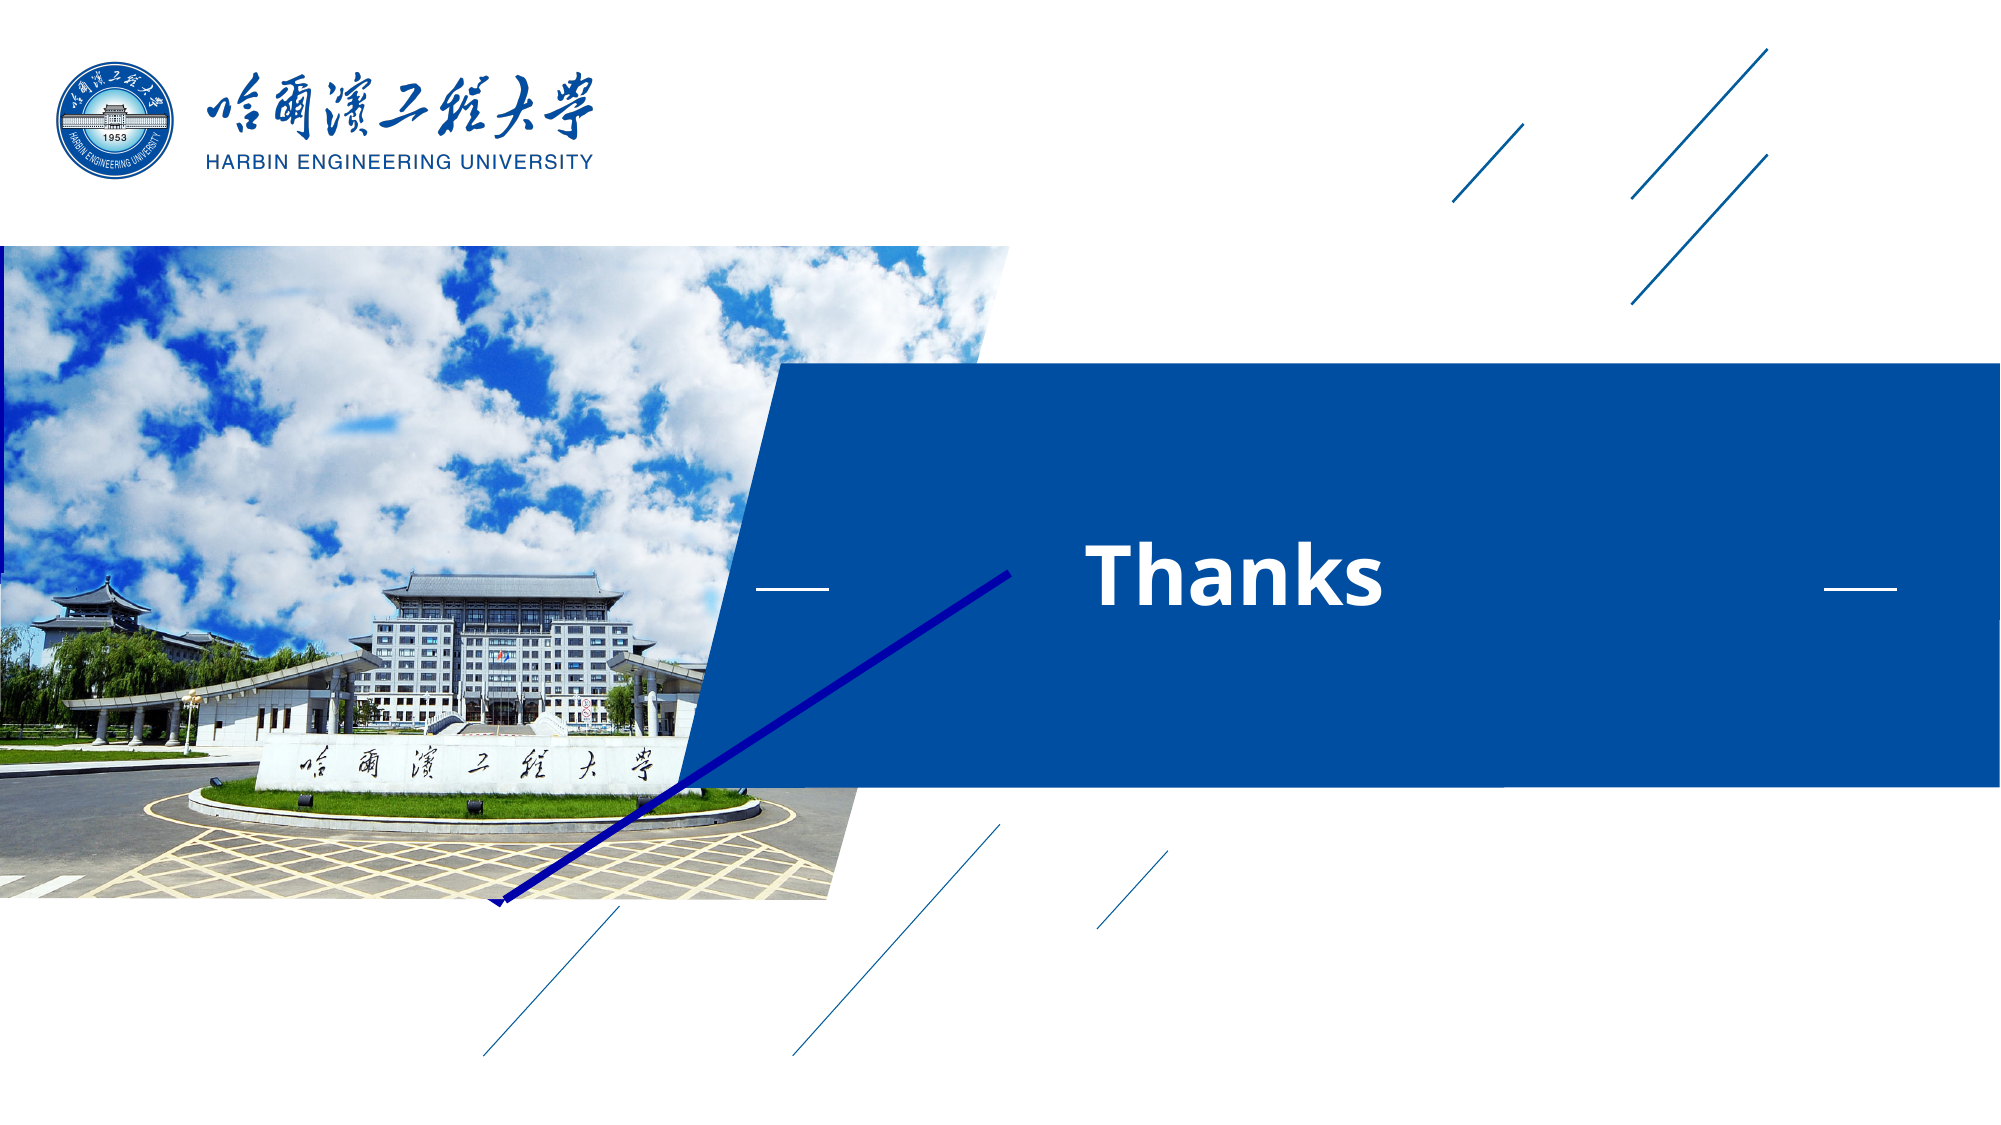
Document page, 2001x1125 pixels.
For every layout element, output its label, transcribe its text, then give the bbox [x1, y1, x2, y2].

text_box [1631, 48, 1768, 154]
picture [29, 42, 620, 199]
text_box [792, 824, 1000, 1056]
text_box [483, 906, 620, 1057]
text_box Thanks [1069, 515, 1641, 630]
text_box [1010, 362, 2000, 789]
picture [0, 247, 1010, 900]
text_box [1631, 154, 1768, 305]
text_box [1096, 850, 1168, 930]
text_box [1452, 123, 1524, 203]
